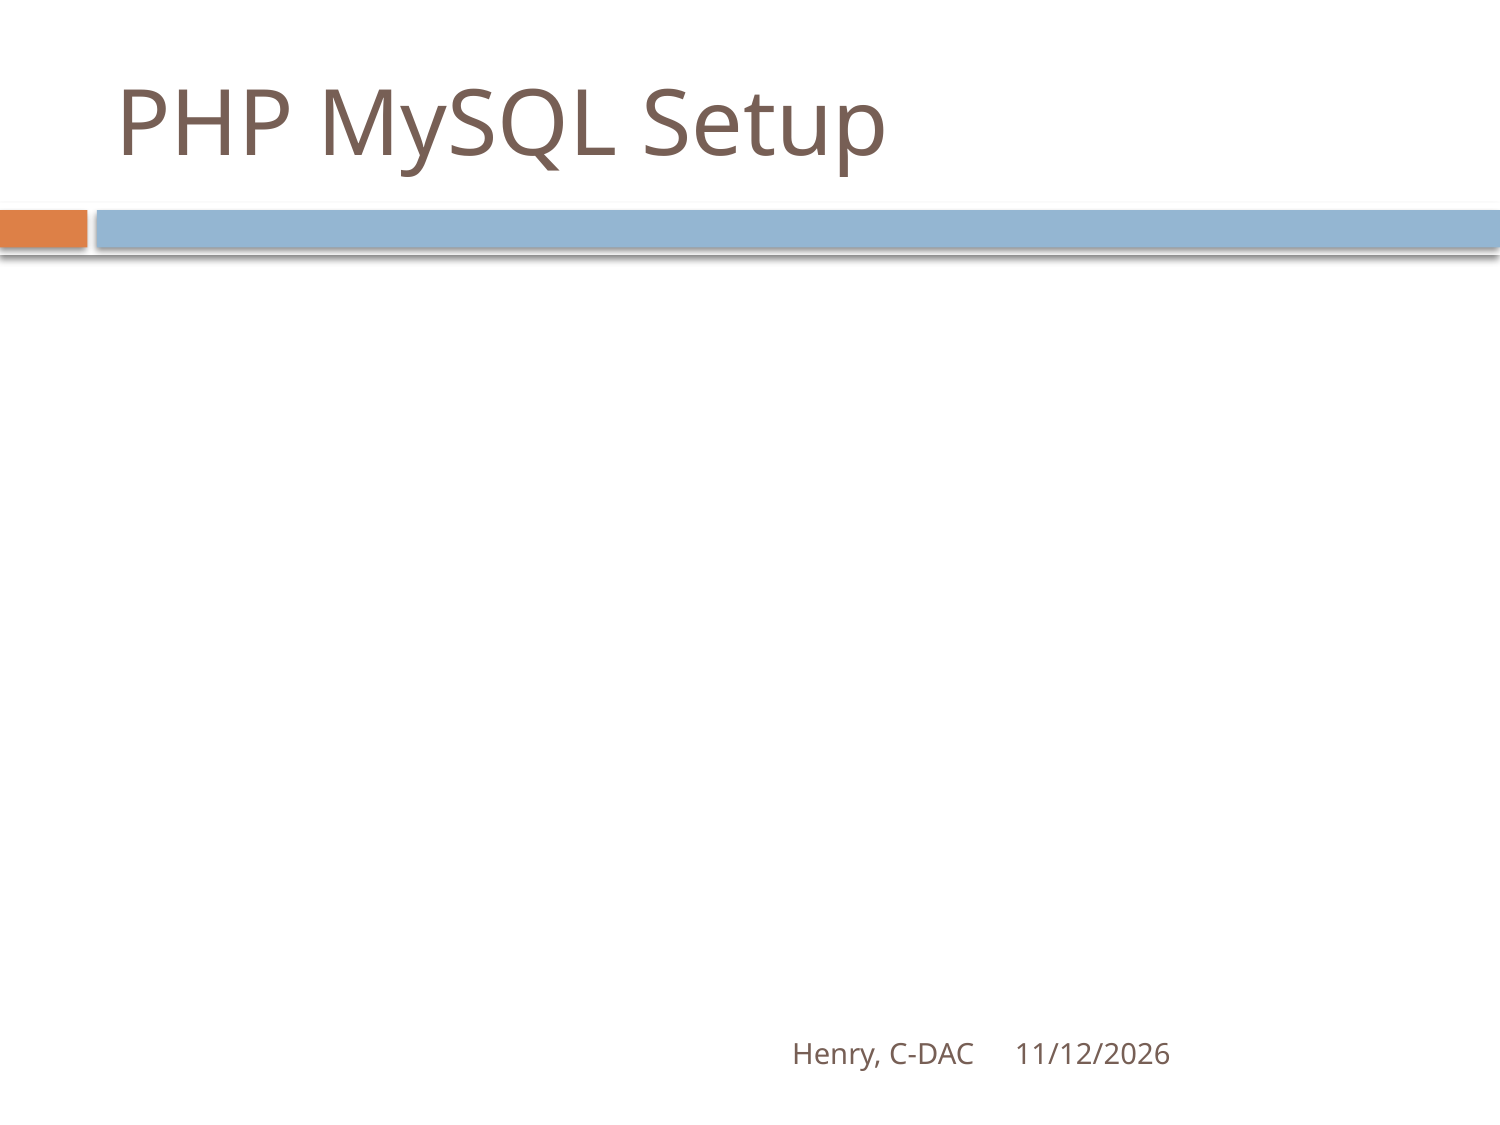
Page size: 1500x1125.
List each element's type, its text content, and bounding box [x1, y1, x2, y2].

title PHP MySQL Setup [100, 37, 1438, 200]
footer Henry, C-DAC [99, 1024, 990, 1085]
slide_number 21-Apr-17 [999, 1025, 1438, 1085]
